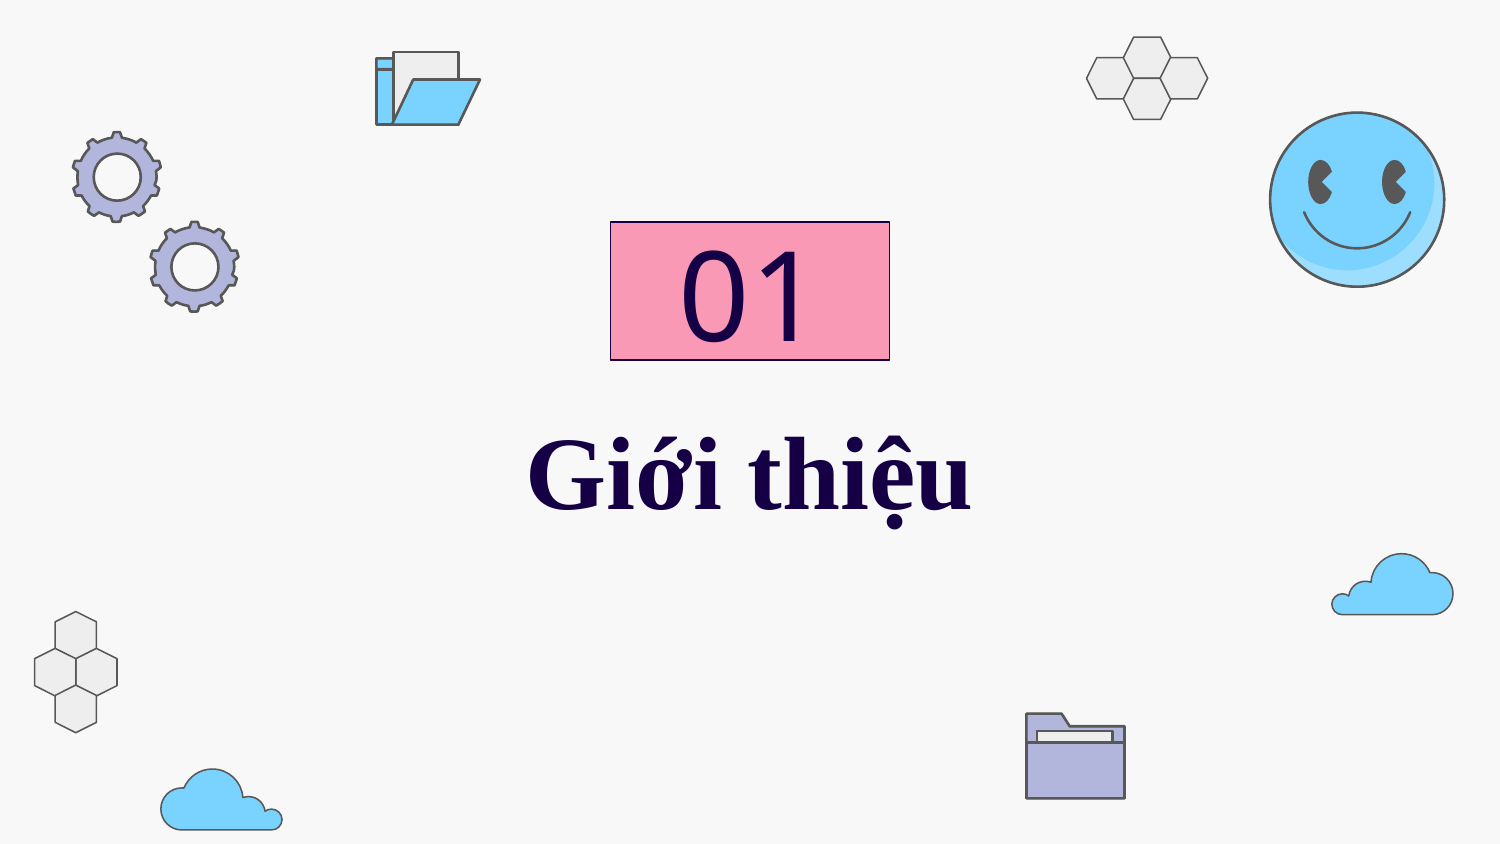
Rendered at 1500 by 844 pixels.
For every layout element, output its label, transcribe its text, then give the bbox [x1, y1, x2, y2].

title 01 [610, 221, 890, 361]
title Giới thiệu [334, 398, 1166, 537]
